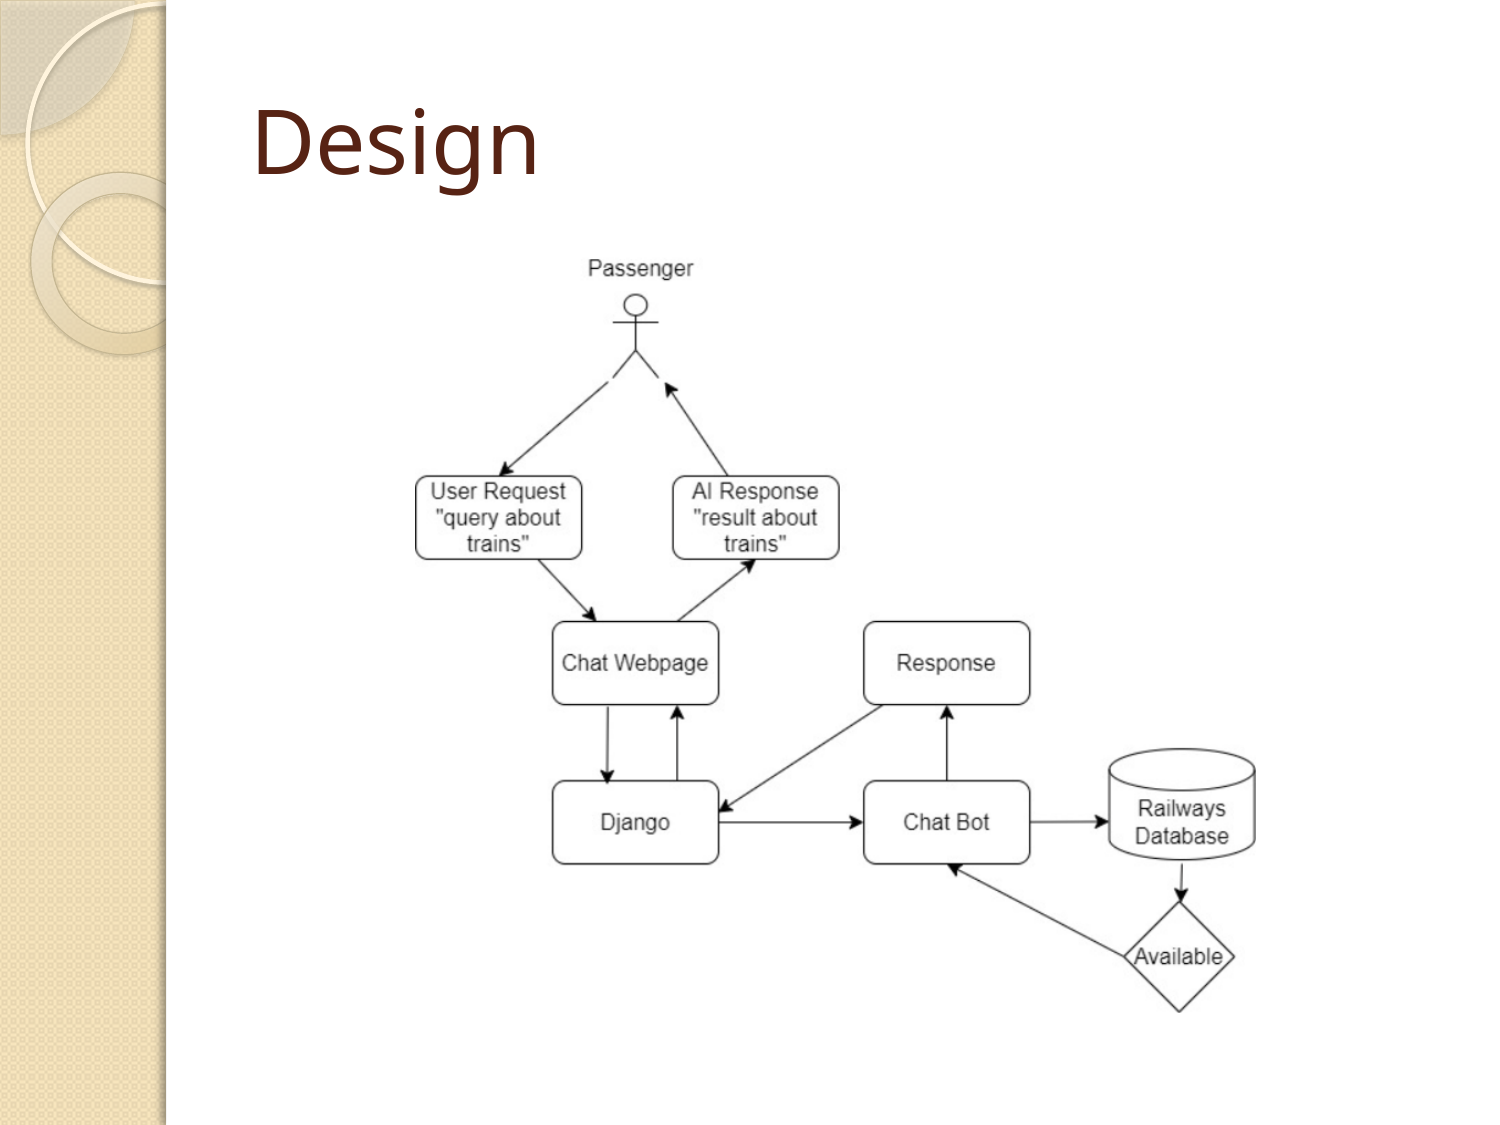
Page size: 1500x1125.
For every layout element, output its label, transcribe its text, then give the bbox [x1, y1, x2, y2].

title Design [235, 45, 1466, 233]
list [392, 237, 1309, 1026]
